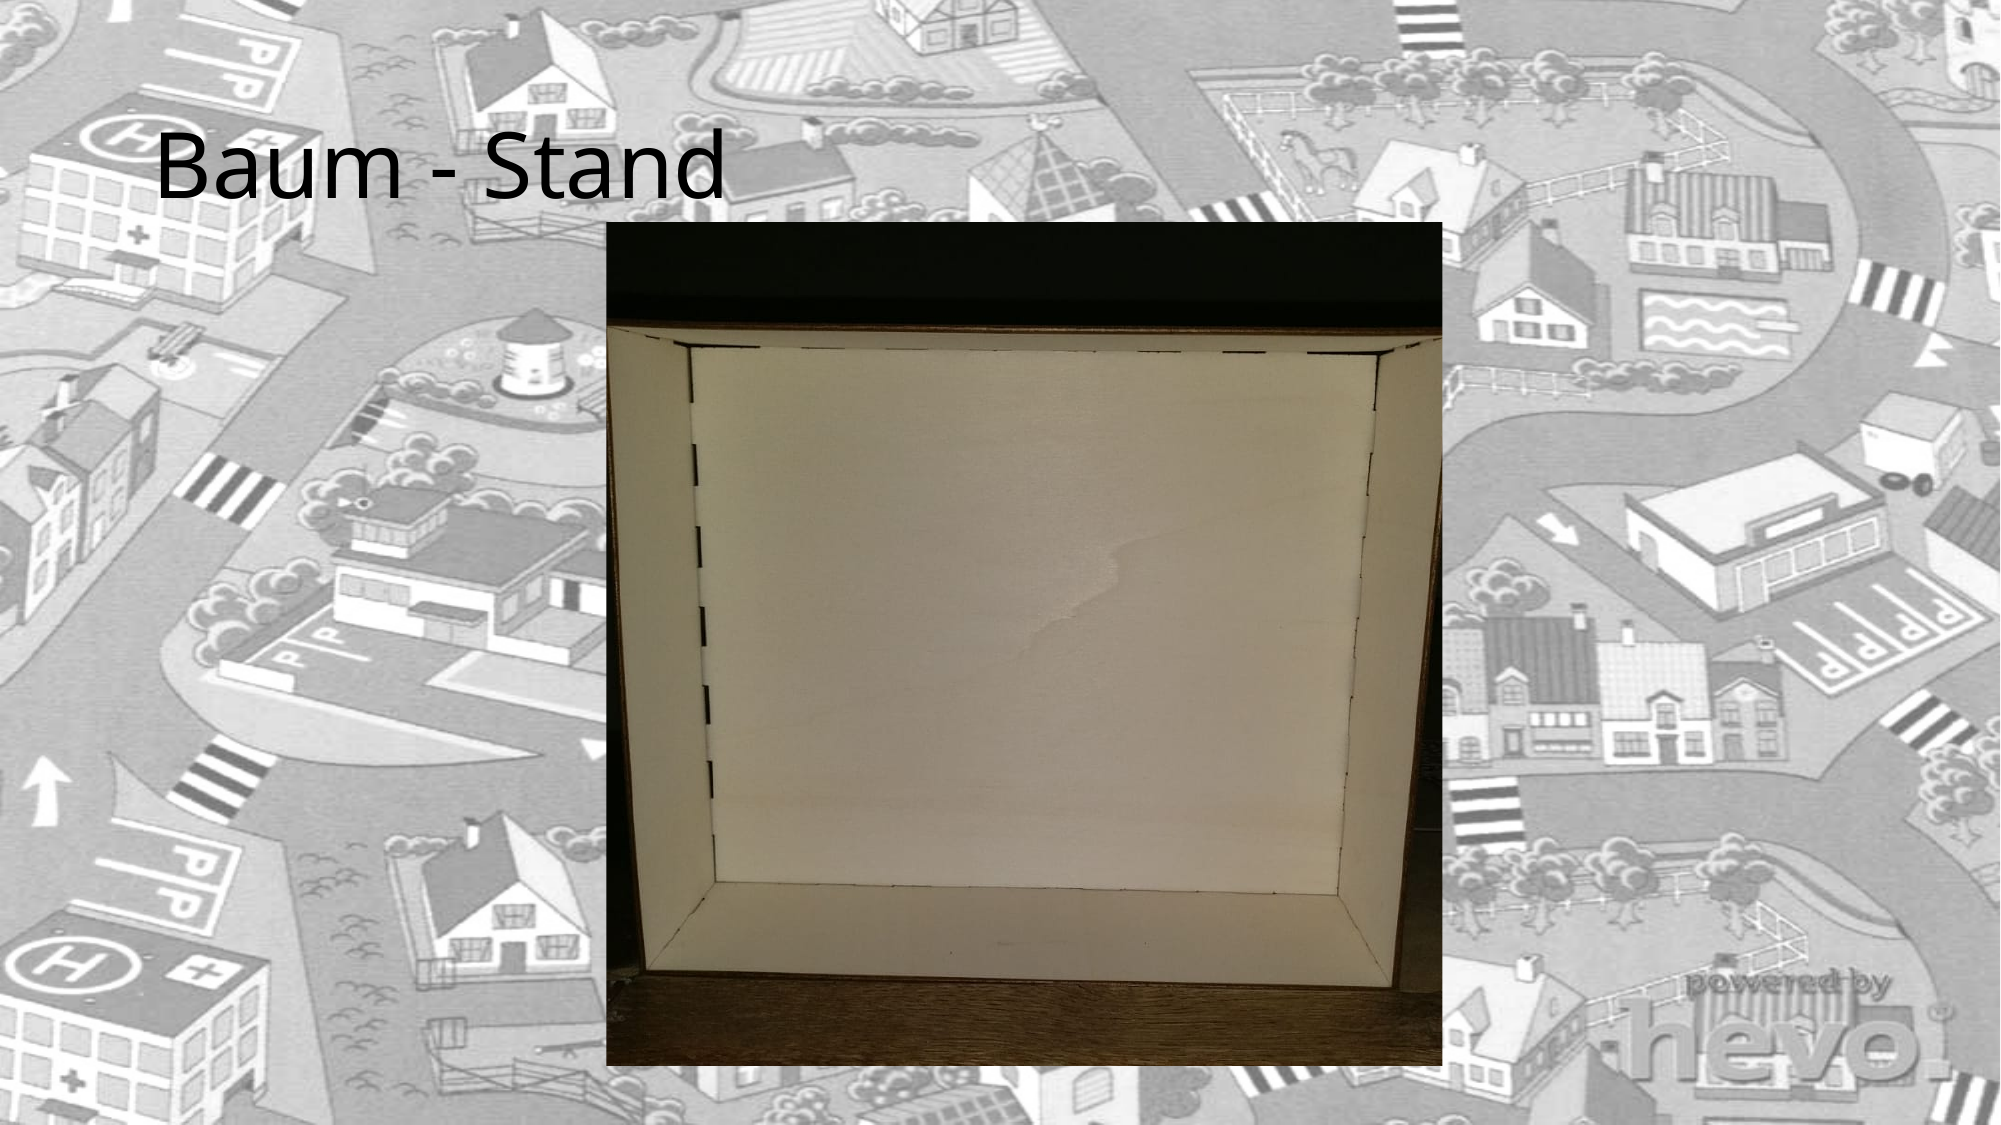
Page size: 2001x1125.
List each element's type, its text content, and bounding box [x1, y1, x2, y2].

title Baum - Stand [137, 59, 1863, 278]
picture [0, 0, 2001, 1125]
